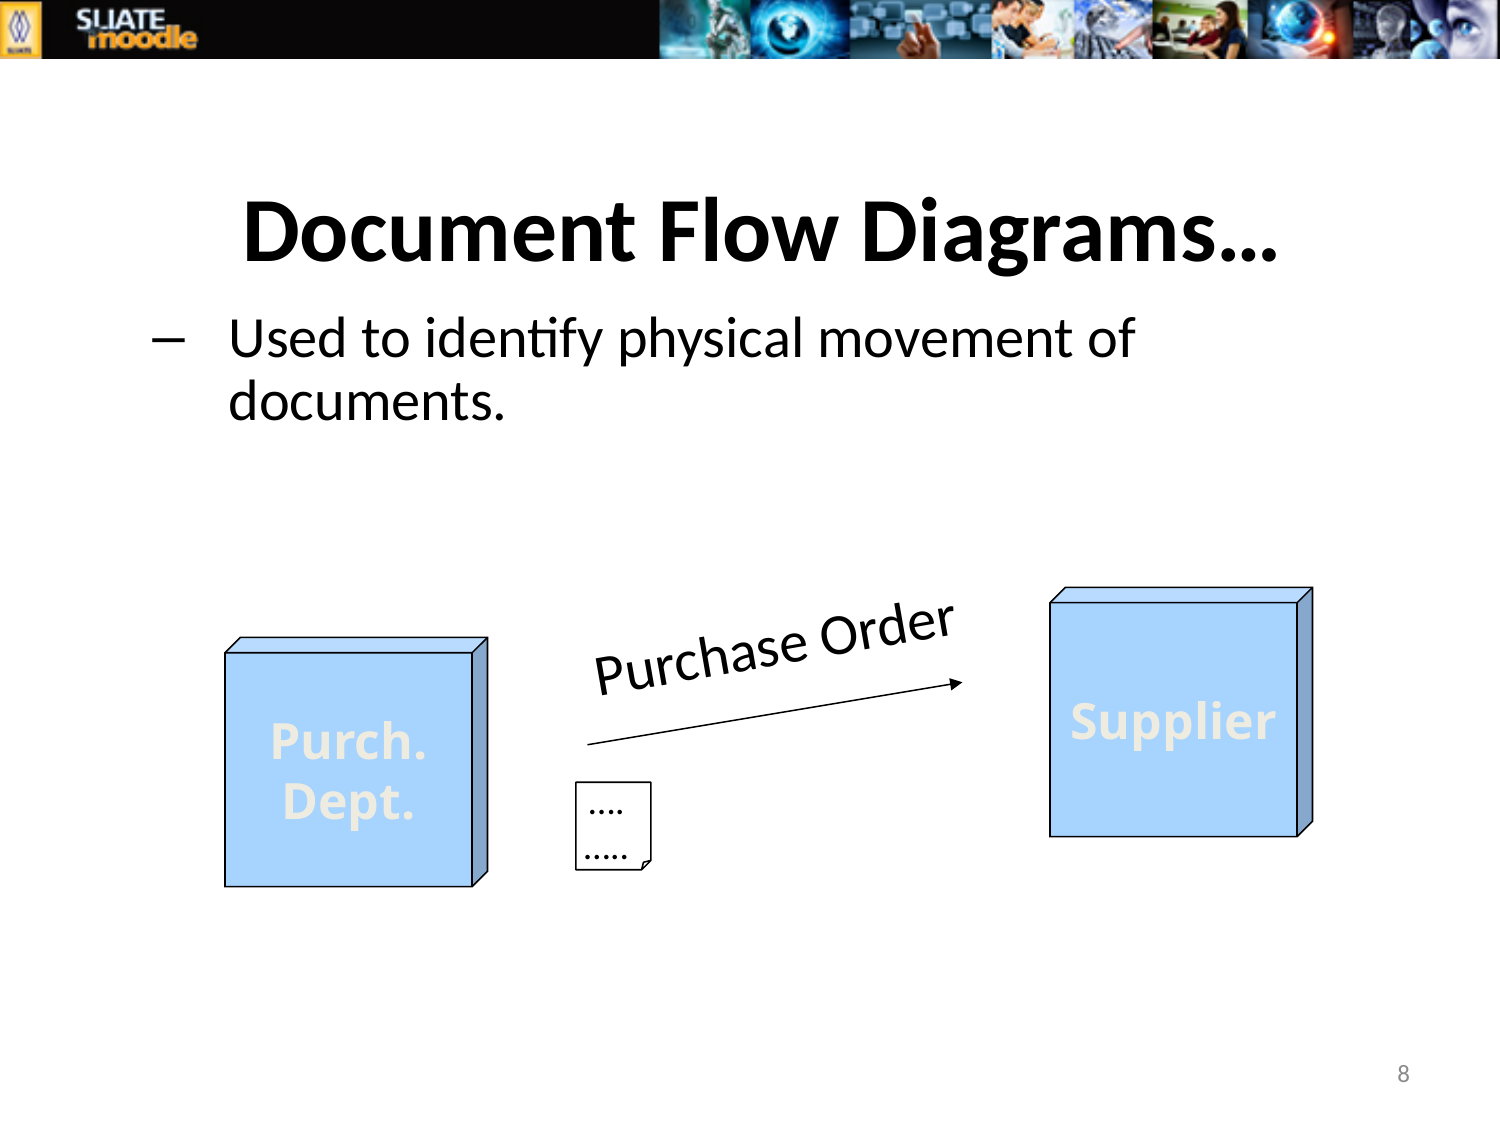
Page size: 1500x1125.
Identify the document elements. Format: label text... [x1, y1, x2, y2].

text_box Purch. Dept. [225, 637, 488, 887]
title Document Flow Diagrams… [112, 100, 1413, 288]
text_box [587, 678, 963, 745]
list Used to identify physical movement of documents. [62, 299, 1425, 1050]
text_box Purchase Order [572, 565, 978, 718]
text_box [562, 769, 652, 876]
slide_number 8 [1074, 1050, 1425, 1103]
text_box Supplier [1050, 587, 1313, 837]
picture [0, 0, 1500, 59]
